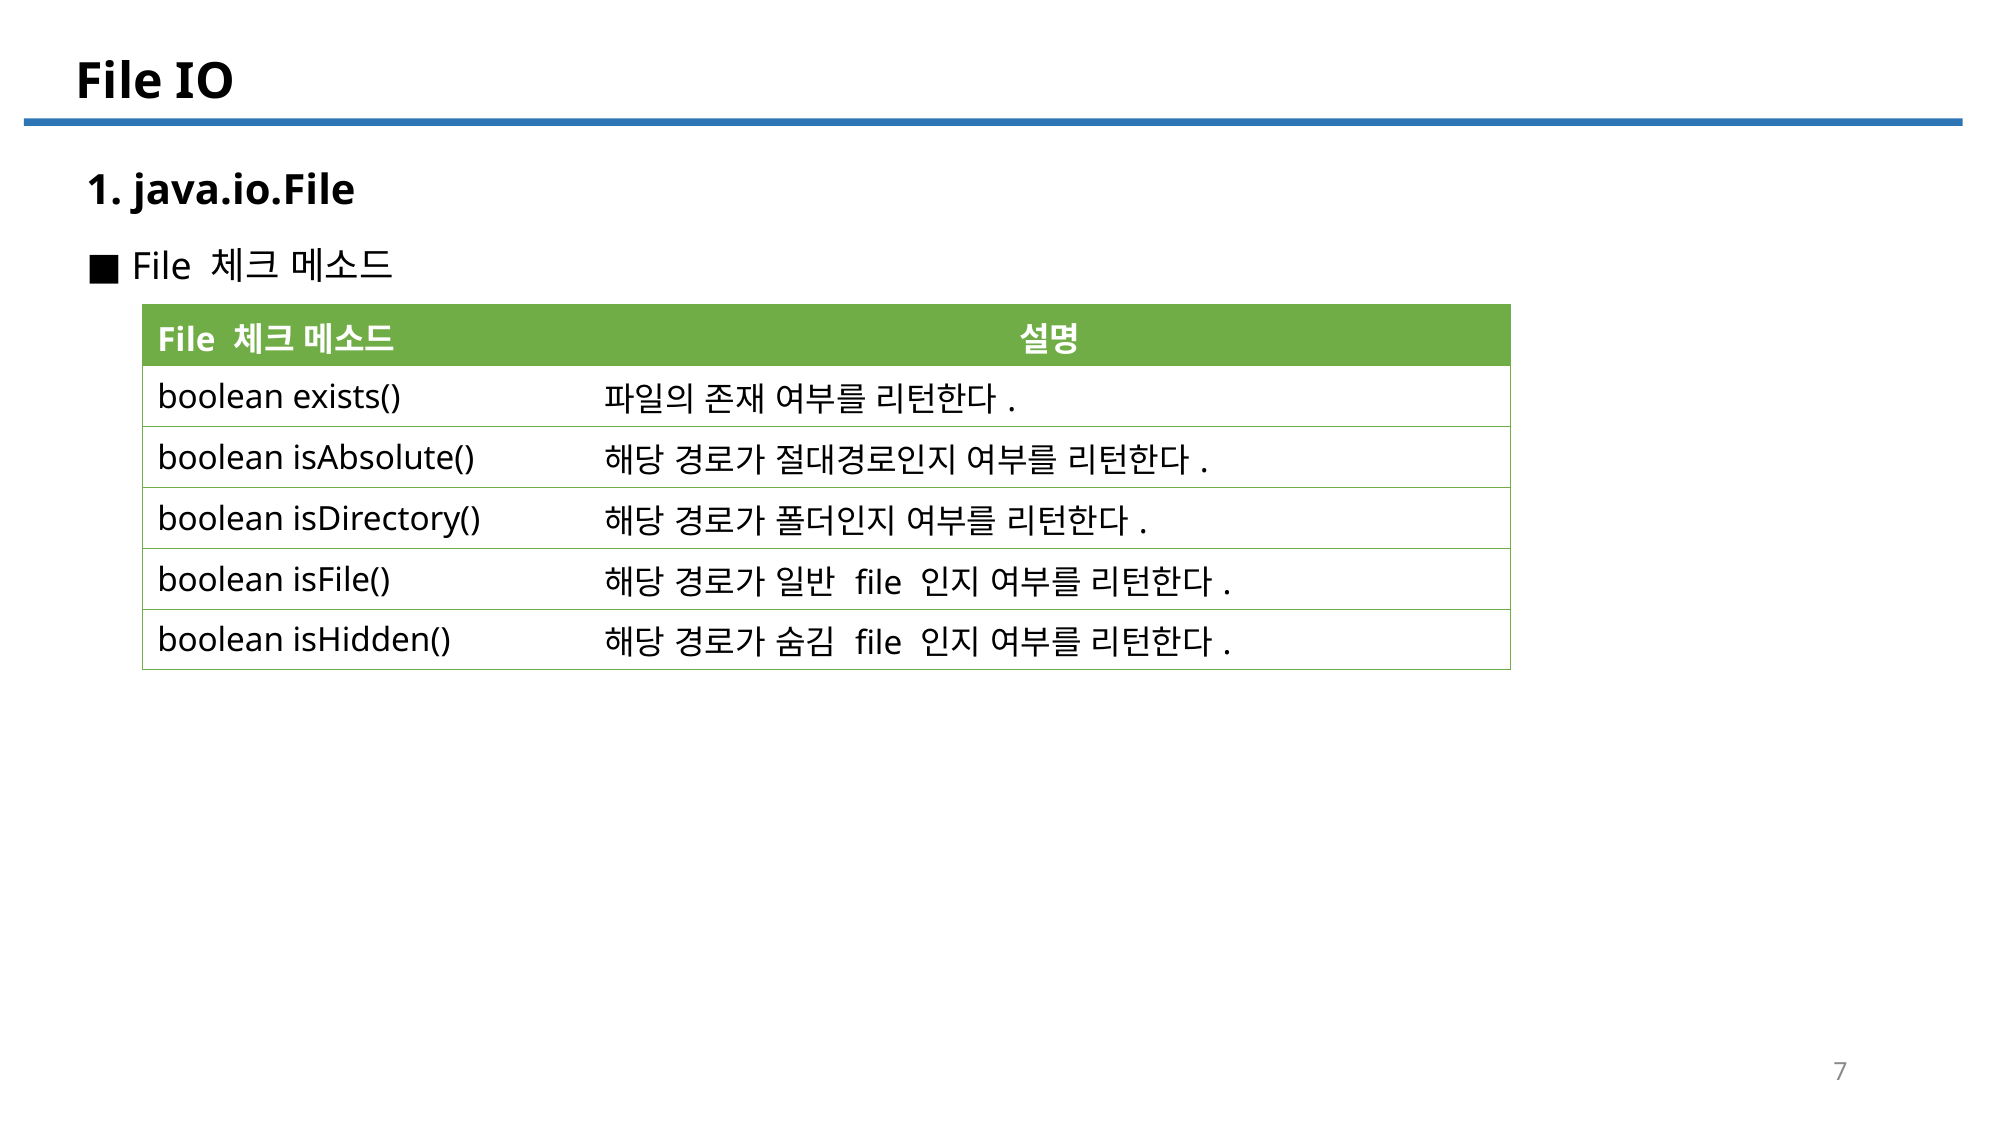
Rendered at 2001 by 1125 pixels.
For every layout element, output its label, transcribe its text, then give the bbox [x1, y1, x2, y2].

table_cell 해당 경로가 일반 file 인지 여부를 리턴한다. [589, 549, 1510, 609]
table_cell boolean isHidden() [143, 610, 589, 669]
text_box ■ File 체크 메소드 [71, 234, 1718, 295]
table_cell boolean isFile() [143, 549, 589, 609]
table_header 설명 [589, 305, 1510, 365]
table_cell boolean exists() [143, 366, 589, 426]
table_cell boolean isDirectory() [143, 488, 589, 548]
table_cell 해당 경로가 절대경로인지 여부를 리턴한다. [589, 427, 1510, 487]
table_cell 해당 경로가 폴더인지 여부를 리턴한다. [589, 488, 1510, 548]
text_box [23, 39, 1963, 126]
table_cell 해당 경로가 숨김 file 인지 여부를 리턴한다. [589, 610, 1510, 669]
table_cell boolean isAbsolute() [143, 427, 589, 487]
table_header File 체크 메소드 [143, 305, 589, 365]
table_cell 파일의 존재 여부를 리턴한다. [589, 366, 1510, 426]
slide_number 7 [1412, 1042, 1863, 1103]
text_box 1. java.io.File [71, 155, 556, 221]
